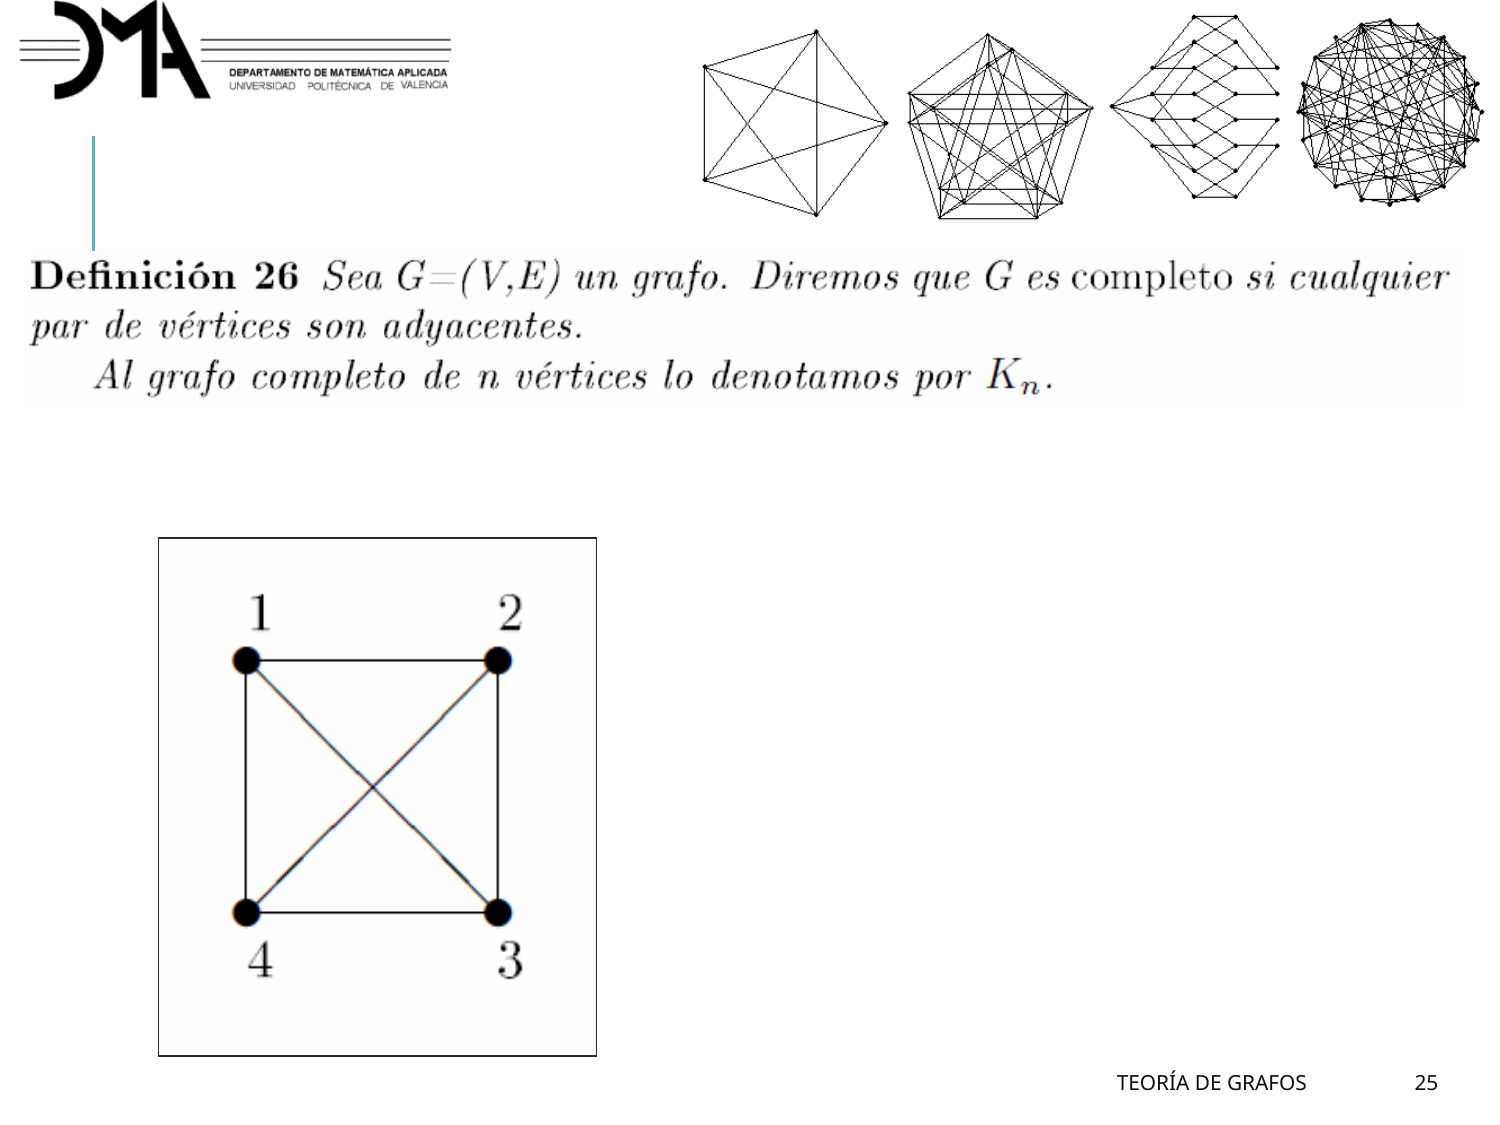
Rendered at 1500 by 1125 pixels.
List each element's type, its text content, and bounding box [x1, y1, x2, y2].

slide_number 25 [1333, 1061, 1454, 1107]
picture [25, 251, 1468, 412]
picture [17, 0, 455, 103]
footer Teoría de Grafos [595, 1061, 1322, 1107]
picture [696, 0, 1500, 225]
picture [159, 538, 597, 1056]
